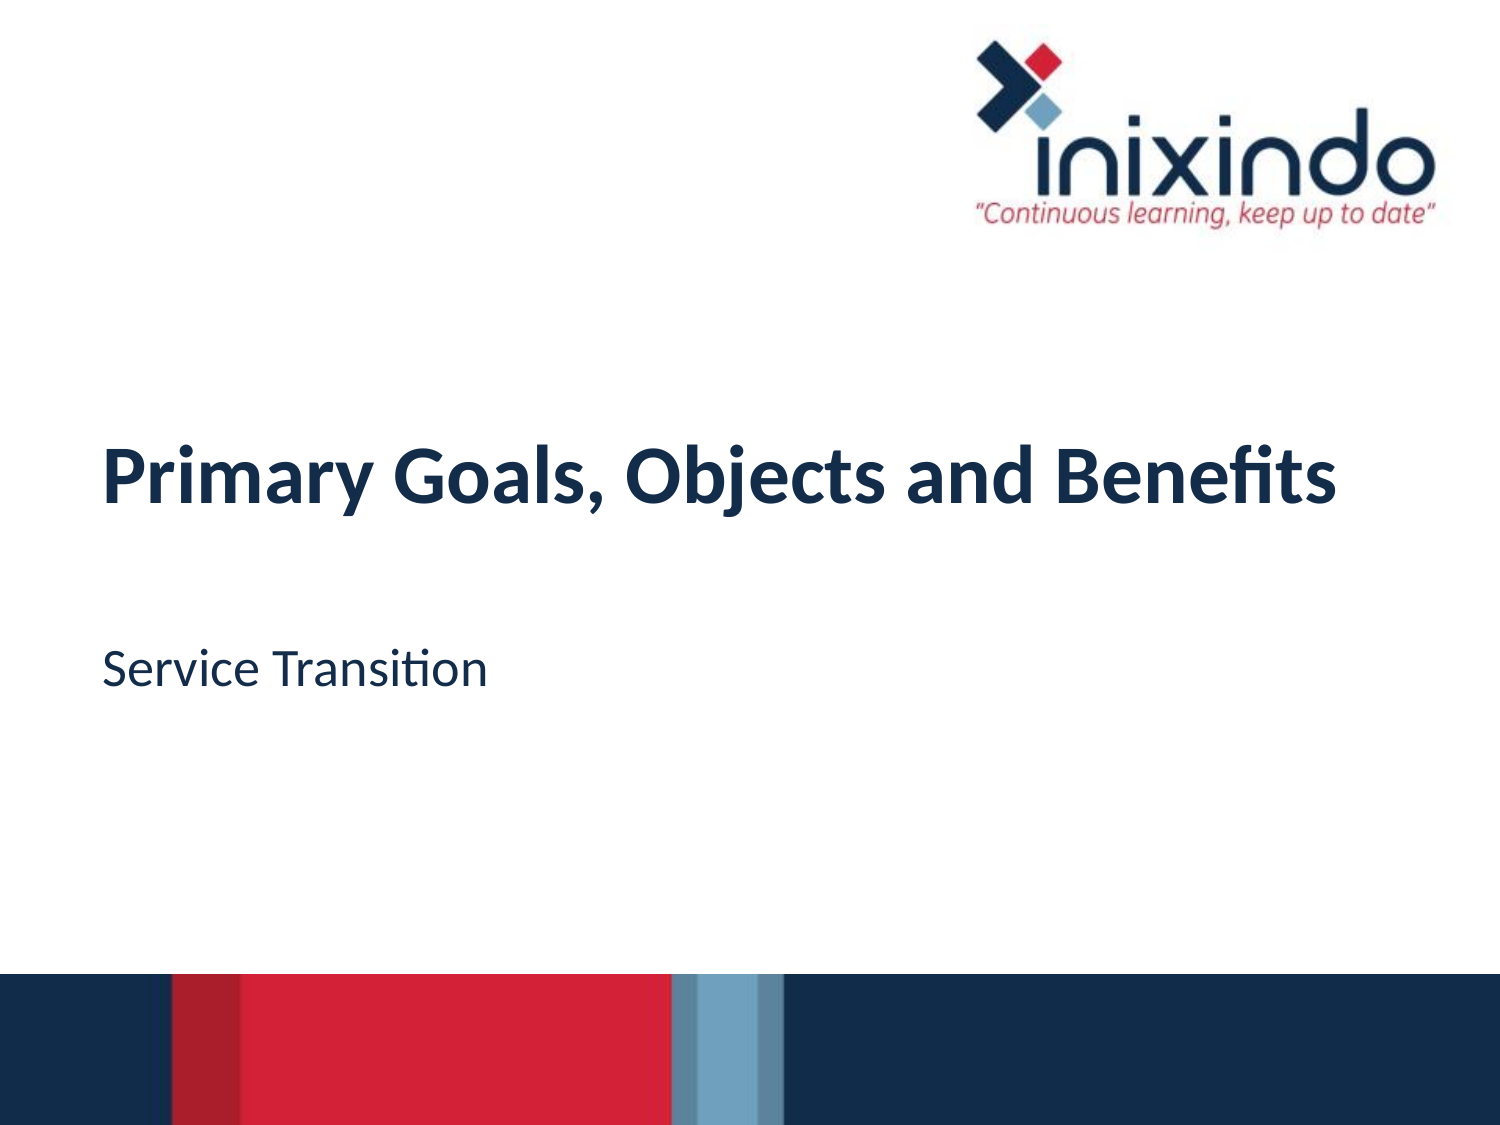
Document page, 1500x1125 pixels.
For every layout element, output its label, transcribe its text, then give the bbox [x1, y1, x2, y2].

picture [924, 24, 1500, 258]
title Primary Goals, Objects and Benefits [87, 350, 1363, 592]
picture [0, 974, 1500, 1125]
subtitle Service Transition [87, 624, 863, 913]
